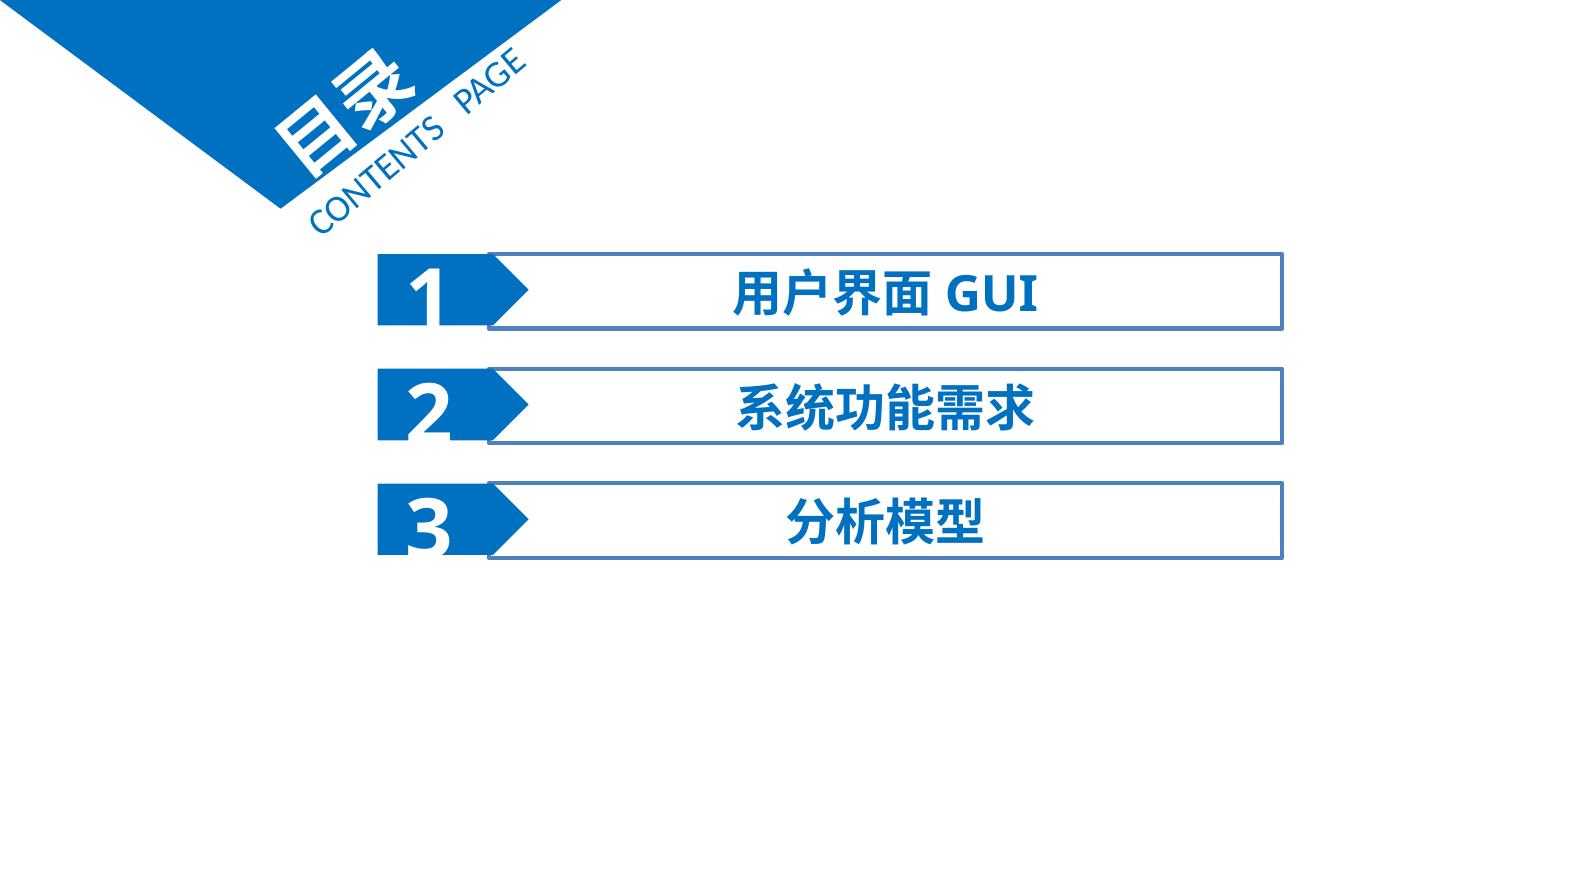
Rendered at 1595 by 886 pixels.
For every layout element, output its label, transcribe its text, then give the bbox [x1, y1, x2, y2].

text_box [377, 467, 529, 583]
text_box CONTENTS PAGE [247, 0, 588, 288]
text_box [377, 237, 529, 352]
text_box 用户界面GUI [533, 252, 1284, 331]
text_box 系统功能需求 [533, 367, 1284, 445]
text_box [377, 352, 529, 466]
text_box [0, 0, 532, 209]
text_box 分析模型 [533, 481, 1284, 560]
text_box 目录 [241, 13, 436, 197]
